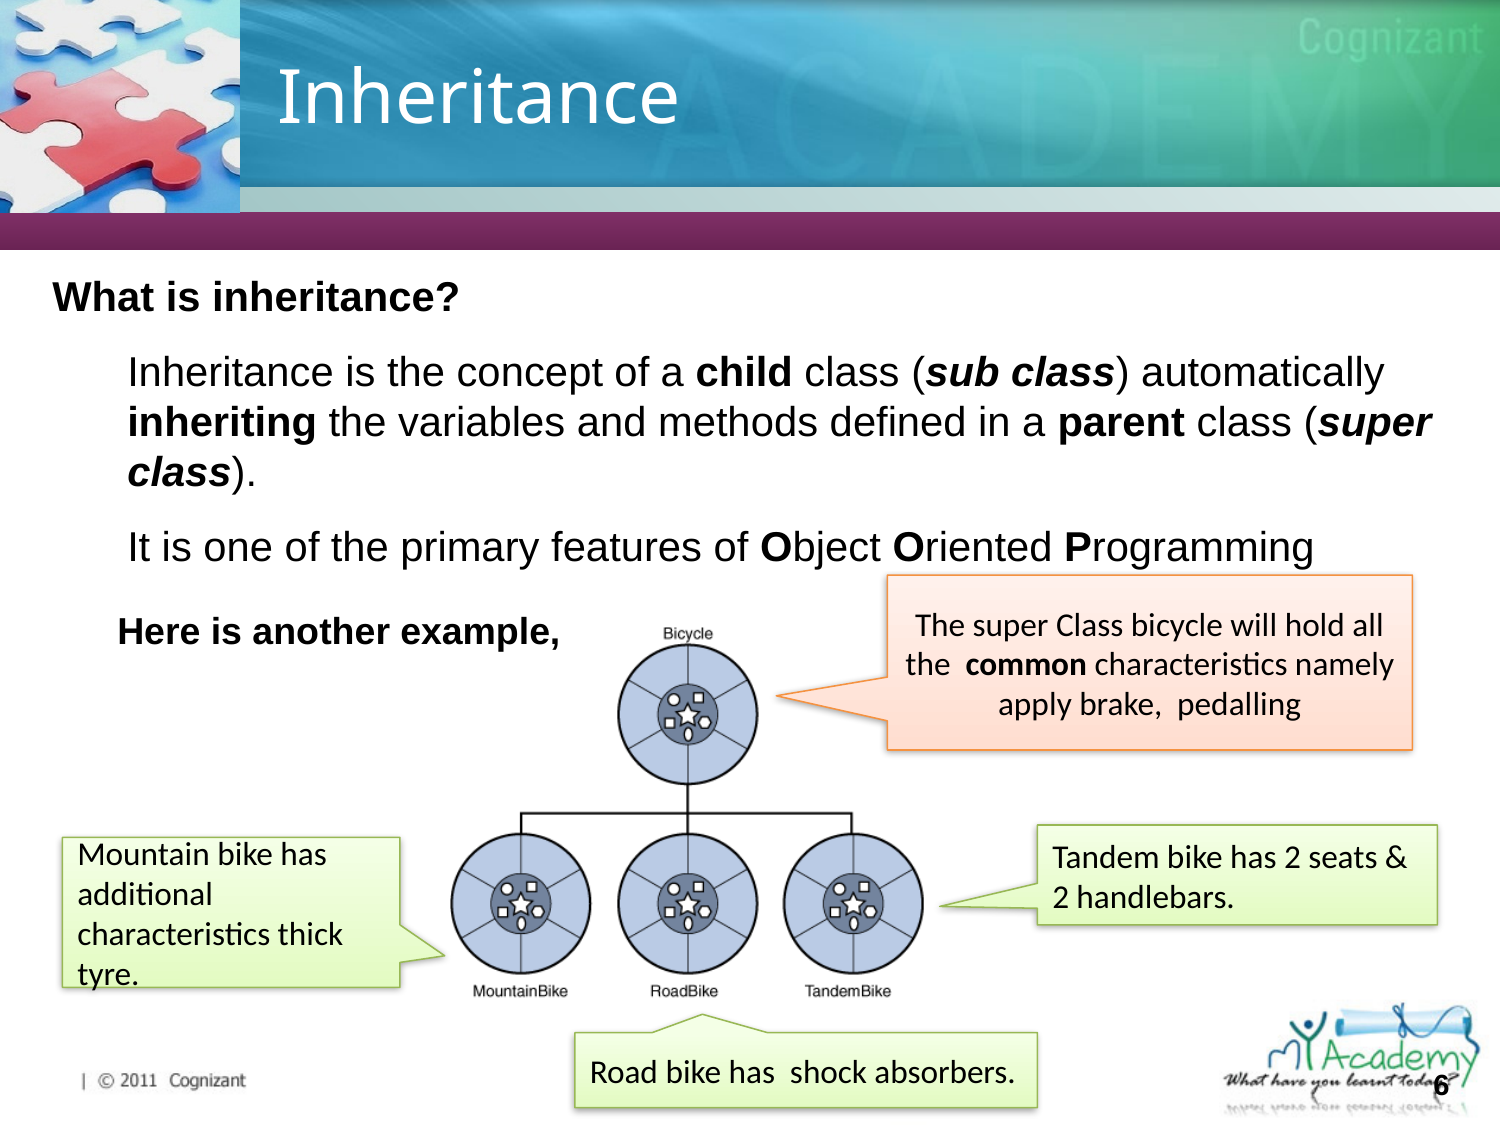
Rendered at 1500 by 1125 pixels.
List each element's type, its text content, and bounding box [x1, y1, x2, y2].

picture [0, 0, 262, 213]
picture [0, 250, 1500, 1125]
text_box Mountain bike has additional characteristics thick tyre. [61, 836, 444, 989]
text_box Road bike has shock absorbers. [574, 1013, 1039, 1109]
text_box Here is another example, [102, 599, 576, 660]
text_box Tandem bike has 2 seats & 2 handlebars. [938, 824, 1439, 926]
text_box The super Class bicycle will hold all the common characteristics namely apply brake, pedalling [886, 574, 1414, 751]
title Inheritance [262, 0, 1500, 188]
slide_number 6 [1418, 1059, 1492, 1112]
text_box What is inheritance? Inheritance is the concept of a child class (sub class) automatically inheriting the variables and methods defined in a parent class (super class). It is one of the primary features of Object Oriented Programming [37, 262, 1450, 728]
